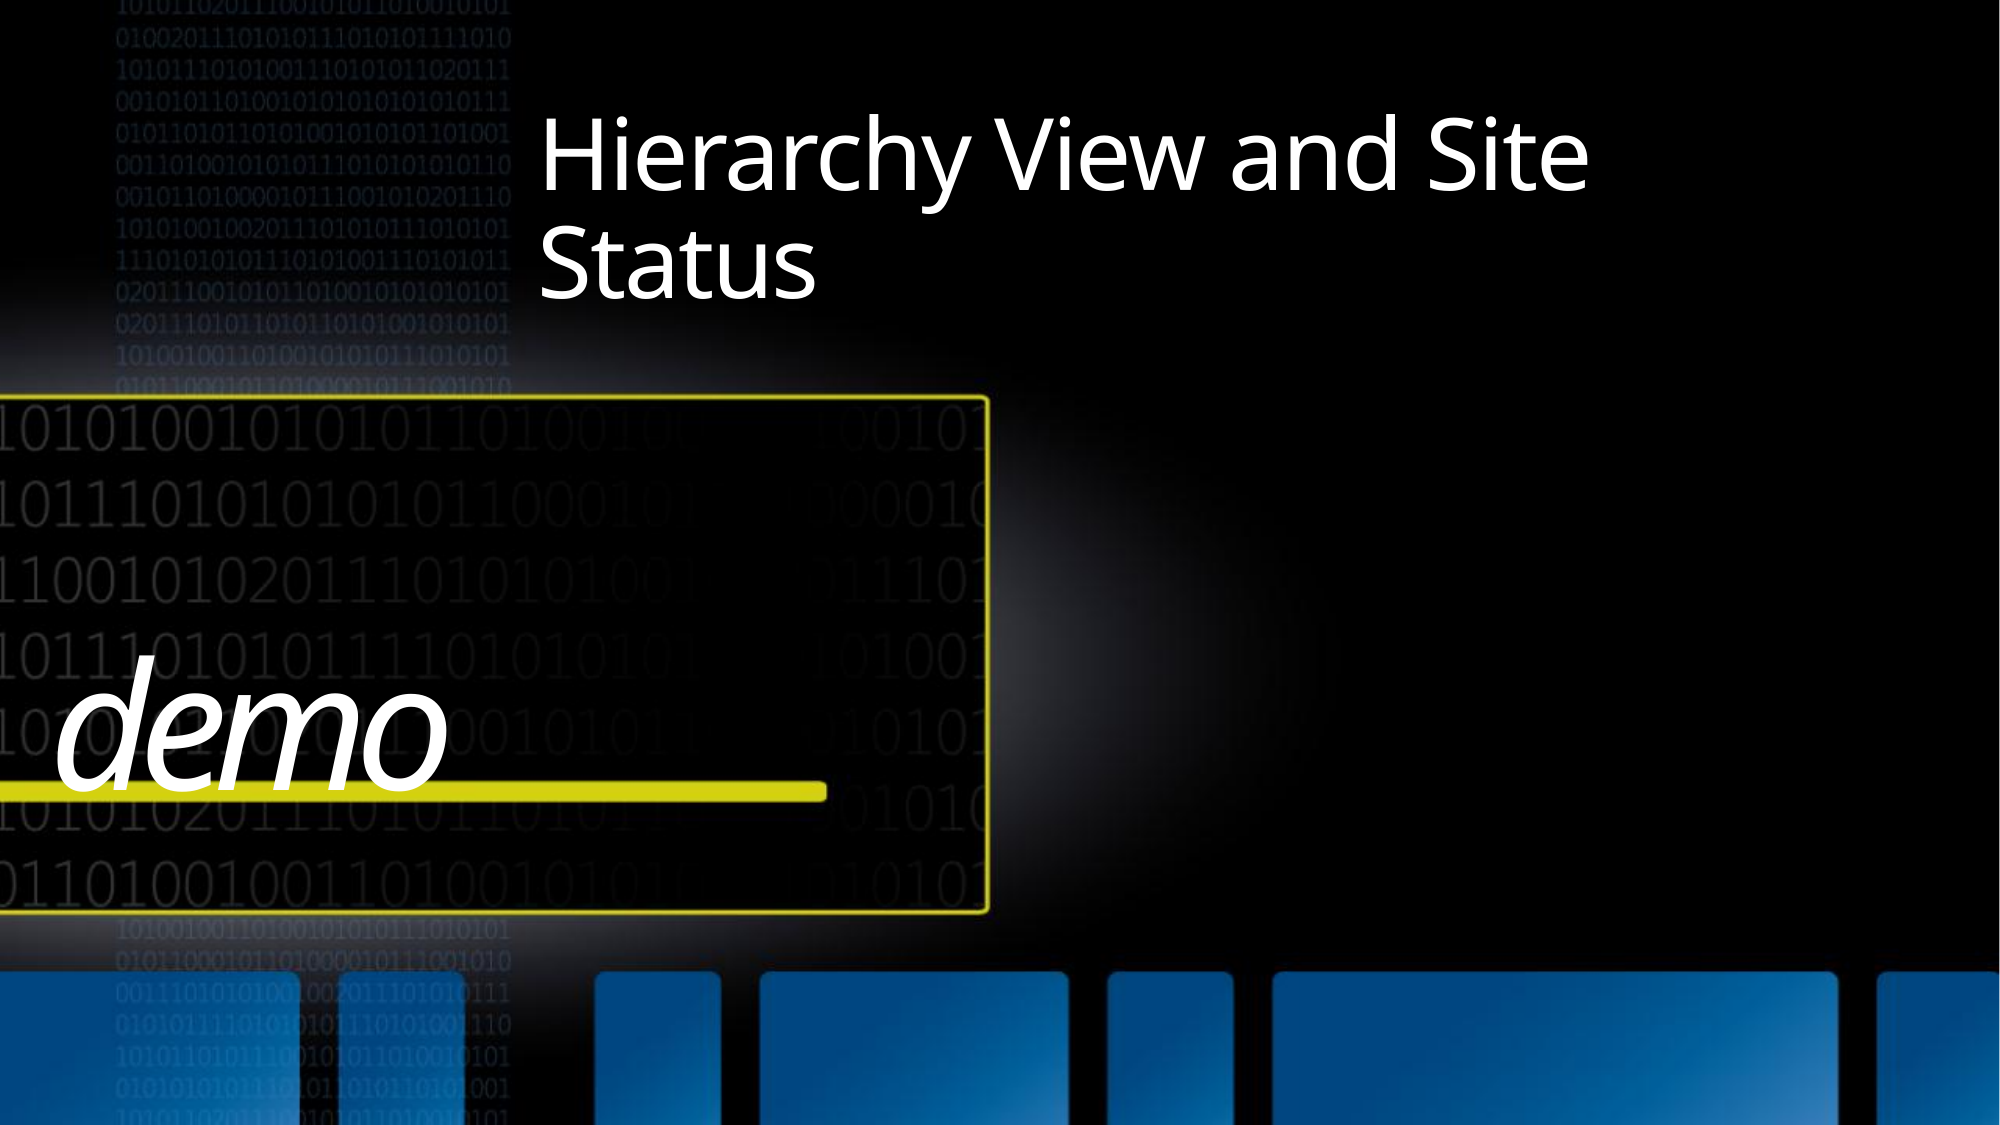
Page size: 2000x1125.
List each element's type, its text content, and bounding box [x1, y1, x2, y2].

title Hierarchy View and Site Status [537, 87, 1840, 338]
list demo [49, 637, 1730, 864]
picture [0, 0, 2000, 1125]
